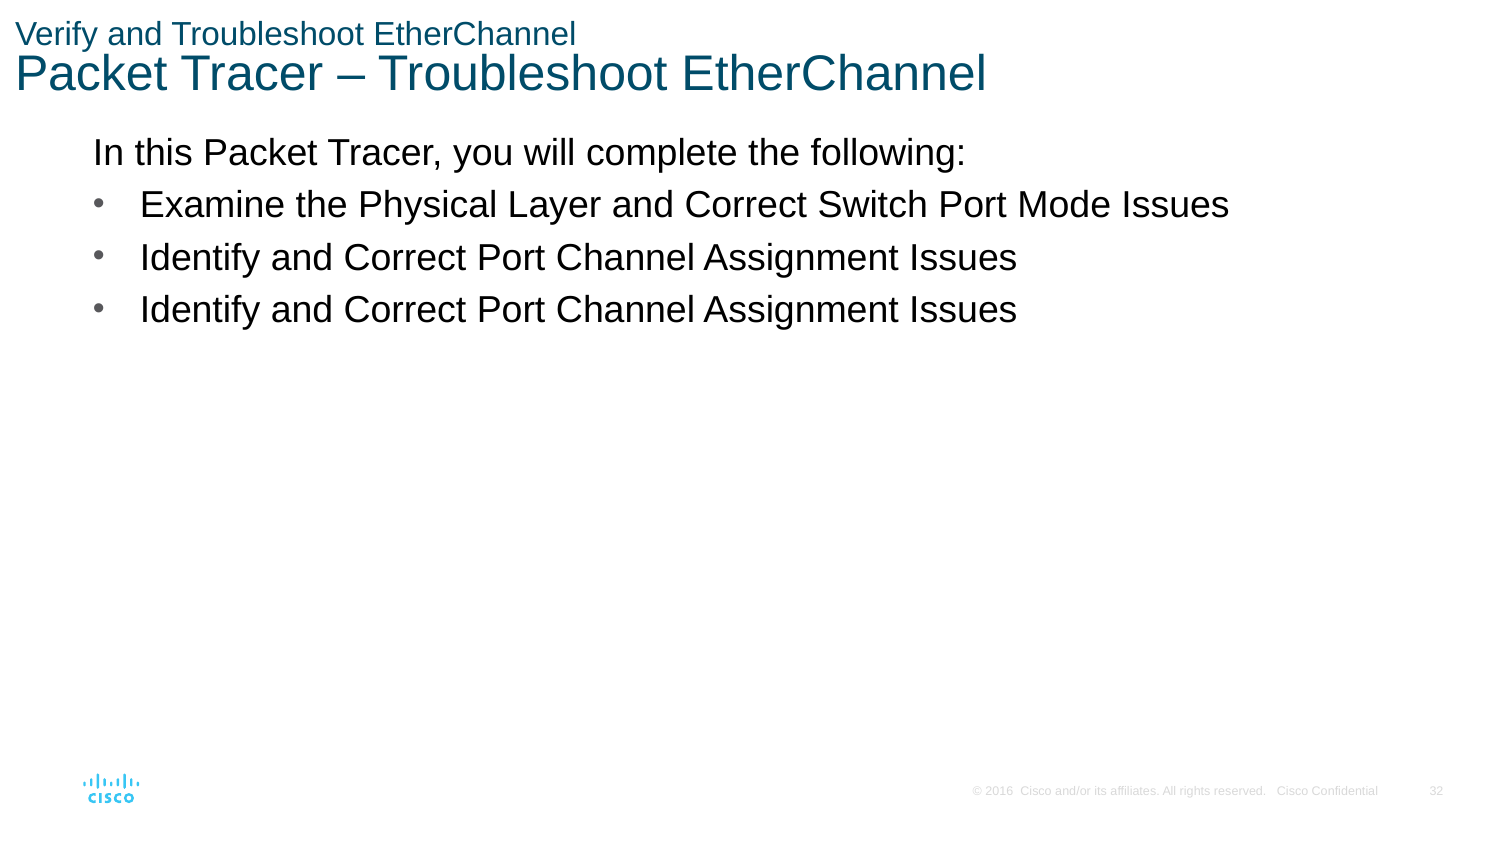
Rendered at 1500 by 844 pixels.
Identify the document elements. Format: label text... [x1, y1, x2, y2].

title Verify and Troubleshoot EtherChannel Packet Tracer – Troubleshoot EtherChannel [0, 0, 1369, 121]
list In this Packet Tracer, you will complete the following: Examine the Physical Layer and Correct Switch Port Mode Issues Identify and Correct Port Channel Assignment Issues Identify and Correct Port Channel Assignment Issues [77, 120, 1437, 726]
